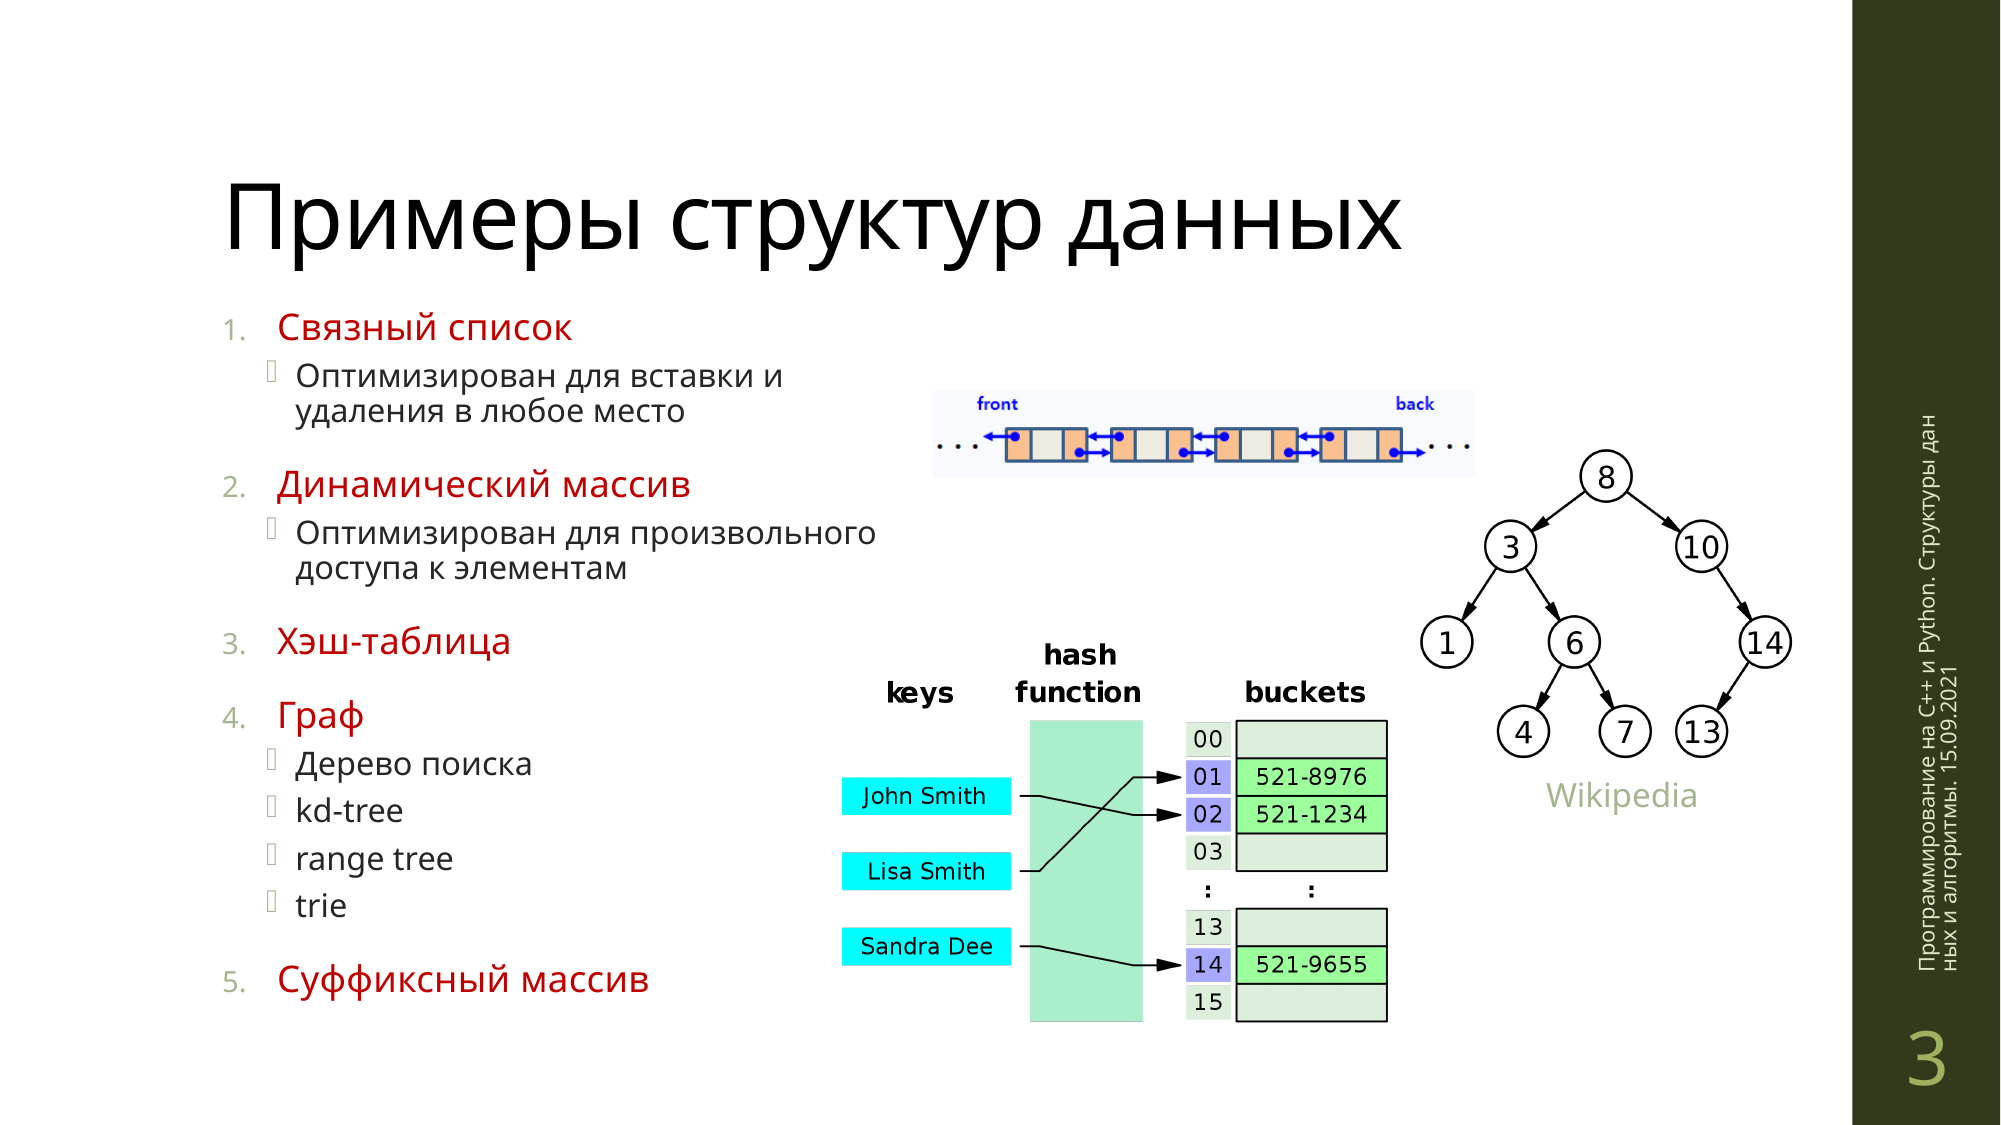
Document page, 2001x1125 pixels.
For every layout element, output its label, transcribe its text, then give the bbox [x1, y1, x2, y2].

title Примеры структур данных [206, 60, 1797, 278]
picture [823, 608, 1416, 1041]
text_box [1415, 444, 1798, 823]
list Связный список Оптимизирован для вставки и удаления в любое место Динамический массив Оптимизирован для произвольного доступа к элементам Хэш-таблица Граф Дерево поиска kd-tree range tree trie Суффиксный массив [206, 299, 933, 1014]
slide_number 3 [1852, 1012, 2000, 1110]
footer Программирование на C++ и Python. Структуры данных и алгоритмы. 15.09.2021 [1897, 400, 1958, 988]
picture [931, 389, 1477, 478]
